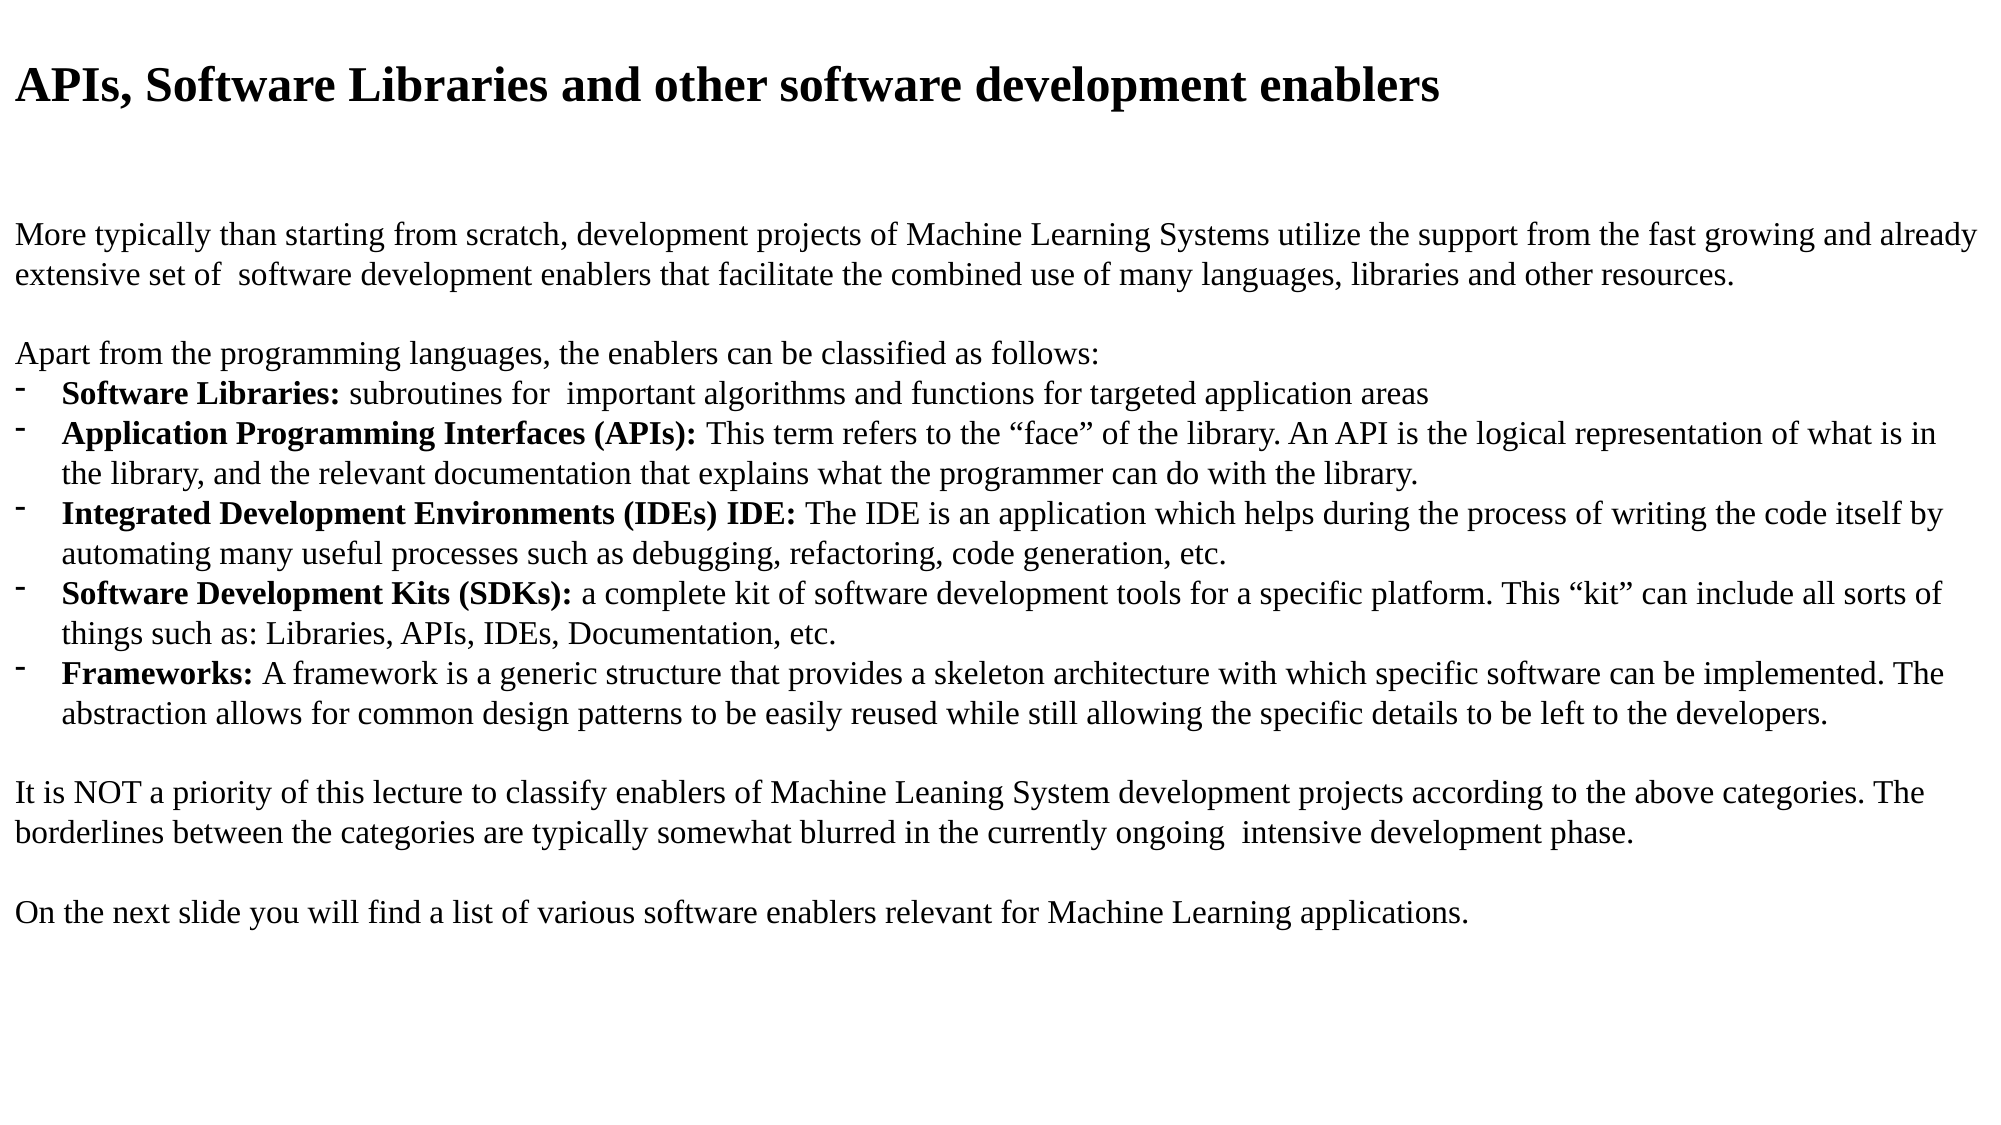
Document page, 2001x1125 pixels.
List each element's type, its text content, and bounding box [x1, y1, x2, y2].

text_box APIs, Software Libraries and other software development enablers More typically than starting from scratch, development projects of Machine Learning Systems utilize the support from the fast growing and already extensive set of software development enablers that facilitate the combined use of many languages, libraries and other resources. Apart from the programming languages, the enablers can be classified as follows: Software Libraries: subroutines for important algorithms and functions for targeted application areas Application Programming Interfaces (APIs): This term refers to the “face” of the library. An API is the logical representation of what is in the library, and the relevant documentation that explains what the programmer can do with the library. Integrated Development Environments (IDEs) IDE: The IDE is an application which helps during the process of writing the code itself by automating many useful processes such as debugging, refactoring, code generation, etc. Software Development Kits (SDKs): a complete kit of software development tools for a specific platform. This “kit” can include all sorts of things such as: Libraries, APIs, IDEs, Documentation, etc. Frameworks: A framework is a generic structure that provides a skeleton architecture with which specific software can be implemented. The abstraction allows for common design patterns to be easily reused while still allowing the specific details to be left to the developers. It is NOT a priority of this lecture to classify enablers of Machine Leaning System development projects according to the above categories. The borderlines between the categories are typically somewhat blurred in the currently ongoing intensive development phase. On the next slide you will find a list of various software enablers relevant for Machine Learning applications. [0, 44, 2000, 1125]
